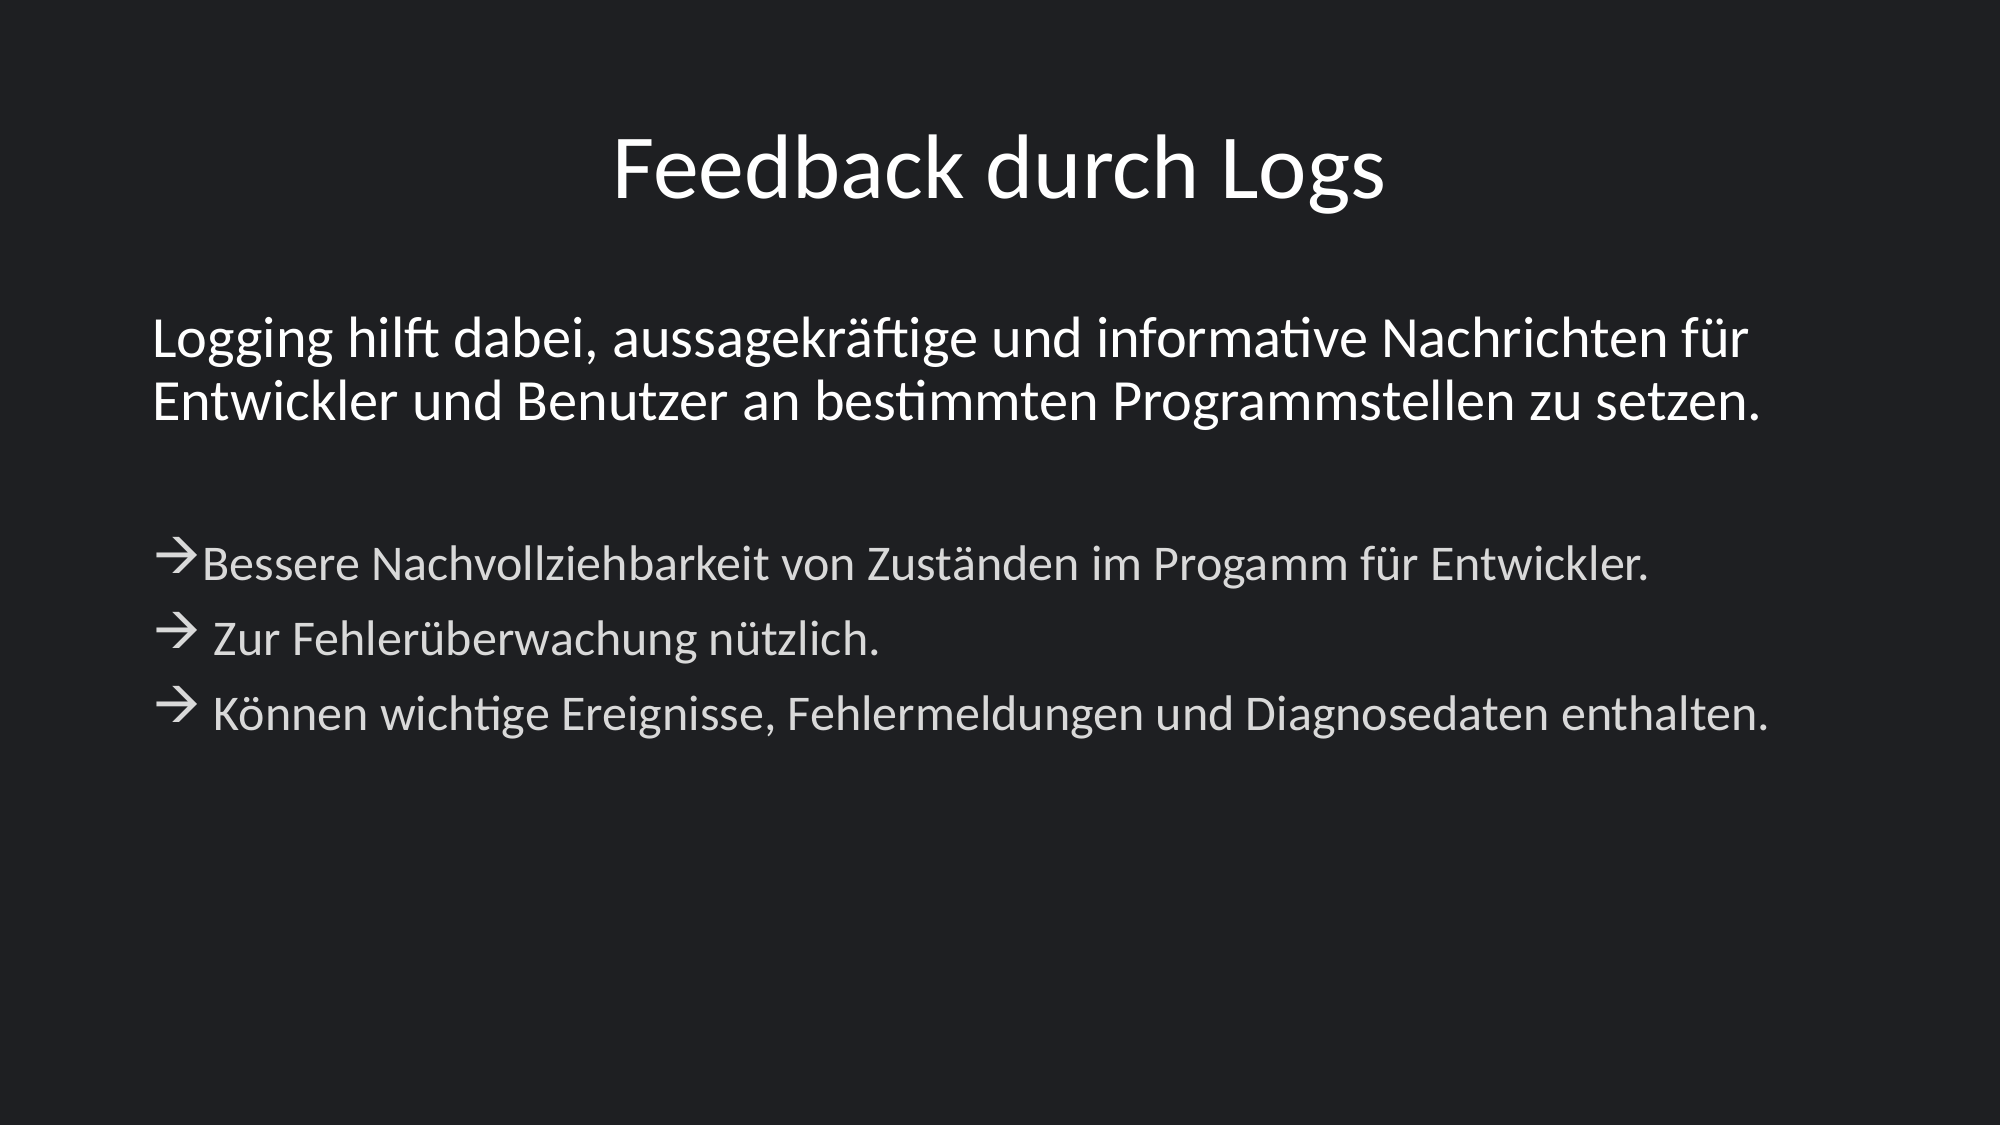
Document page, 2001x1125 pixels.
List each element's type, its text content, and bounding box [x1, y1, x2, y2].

title Feedback durch Logs [137, 59, 1863, 278]
list Logging hilft dabei, aussagekräftige und informative Nachrichten für Entwickler und Benutzer an bestimmten Programmstellen zu setzen. Bessere Nachvollziehbarkeit von Zuständen im Progamm für Entwickler. Zur Fehlerüberwachung nützlich. Können wichtige Ereignisse, Fehlermeldungen und Diagnosedaten enthalten. [137, 299, 1863, 1014]
